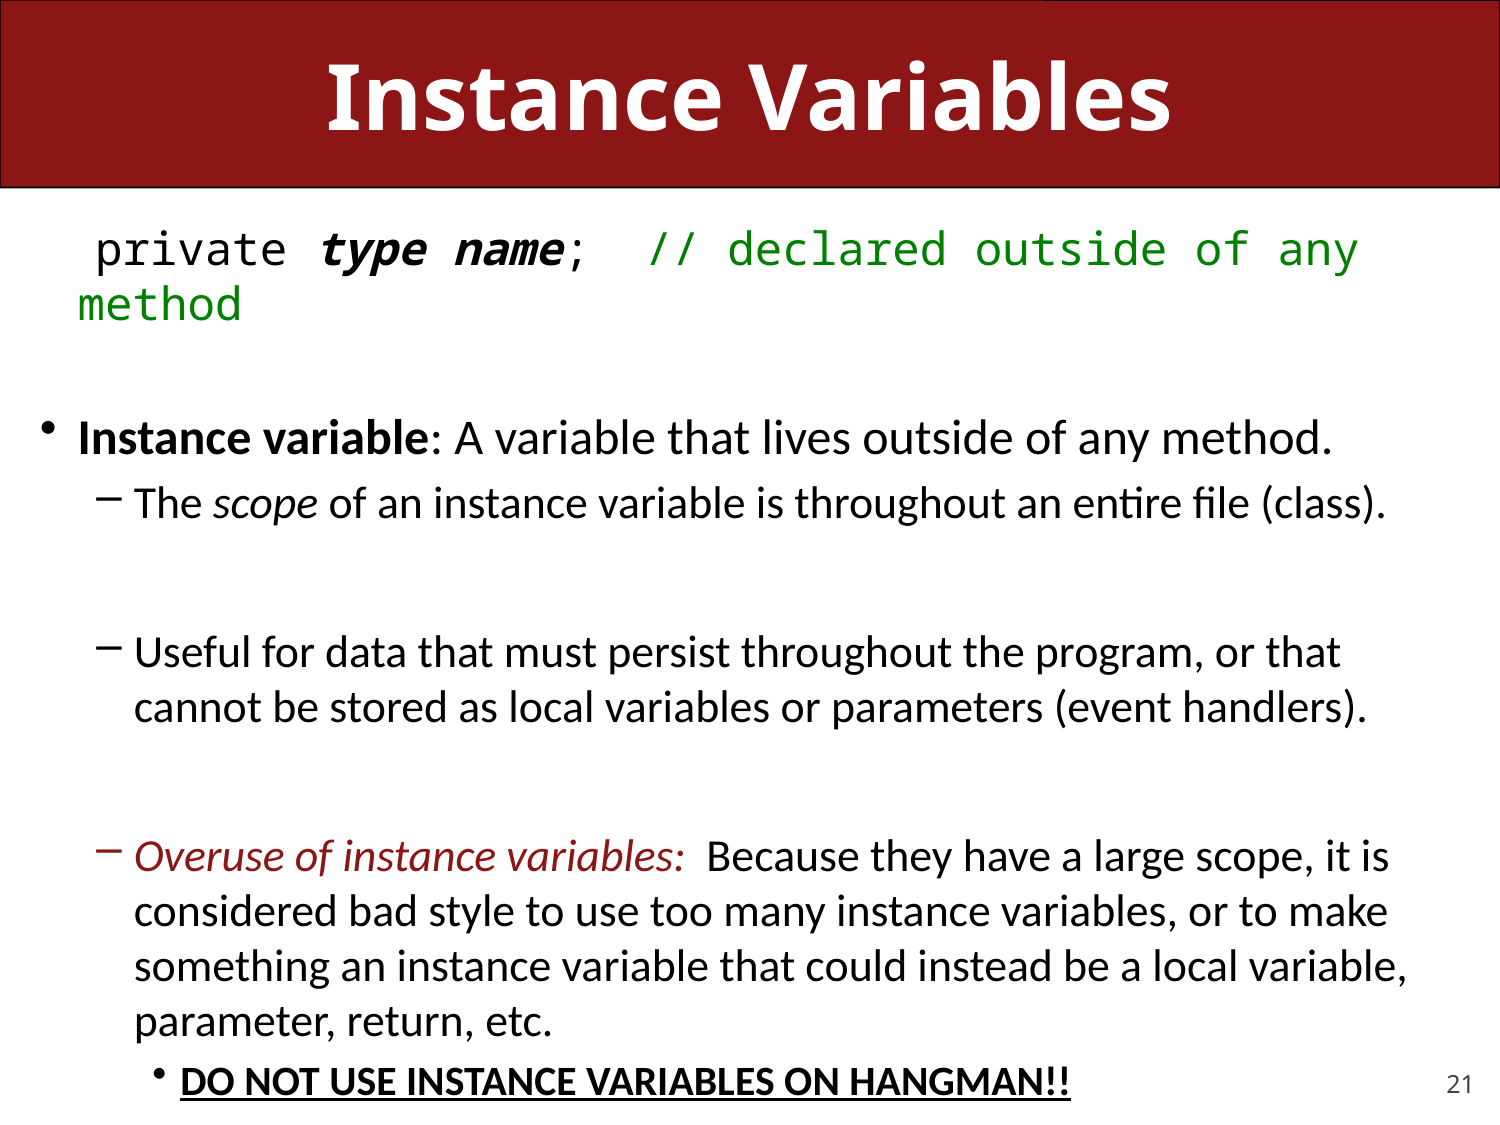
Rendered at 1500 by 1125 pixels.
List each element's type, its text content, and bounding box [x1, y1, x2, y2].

title Instance Variables [75, 0, 1425, 188]
list private type name; // declared outside of any method Instance variable: A variable that lives outside of any method. The scope of an instance variable is throughout an entire file (class). Useful for data that must persist throughout the program, or that cannot be stored as local variables or parameters (event handlers). Overuse of instance variables: Because they have a large scope, it is considered bad style to use too many instance variables, or to make something an instance variable that could instead be a local variable, parameter, return, etc. DO NOT USE INSTANCE VARIABLES ON HANGMAN!! [24, 212, 1475, 1063]
